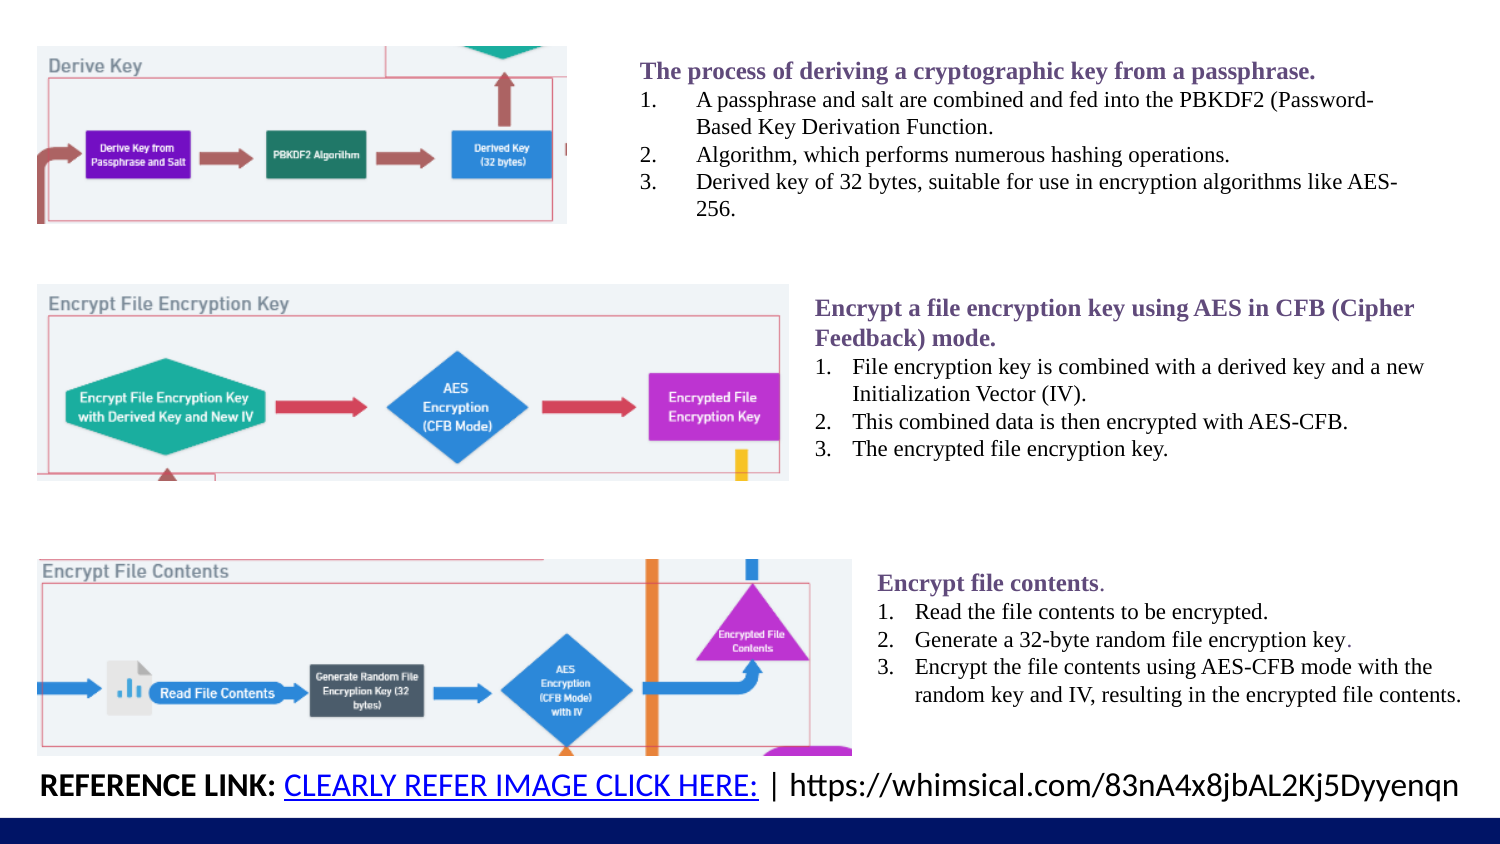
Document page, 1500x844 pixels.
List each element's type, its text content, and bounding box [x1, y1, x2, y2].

picture [37, 284, 789, 481]
text_box The process of deriving a cryptographic key from a passphrase. A passphrase and salt are combined and fed into the PBKDF2 (Password-Based Key Derivation Function. Algorithm, which performs numerous hashing operations. Derived key of 32 bytes, suitable for use in encryption algorithms like AES-256. [624, 46, 1439, 229]
picture [37, 46, 567, 224]
picture [37, 559, 852, 756]
text_box Encrypt a file encryption key using AES in CFB (Cipher Feedback) mode. File encryption key is combined with a derived key and a new Initialization Vector (IV). This combined data is then encrypted with AES-CFB. The encrypted file encryption key. [799, 284, 1475, 469]
text_box REFERENCE LINK: CLEARLY REFER IMAGE CLICK HERE: | https://whimsical.com/83nA4x8jbAL2Kj5Dyyenqn [24, 755, 1488, 811]
picture [0, 817, 1500, 844]
text_box Encrypt file contents. Read the file contents to be encrypted. Generate a 32-byte random file encryption key. Encrypt the file contents using AES-CFB mode with the random key and IV, resulting in the encrypted file contents. [862, 559, 1488, 714]
